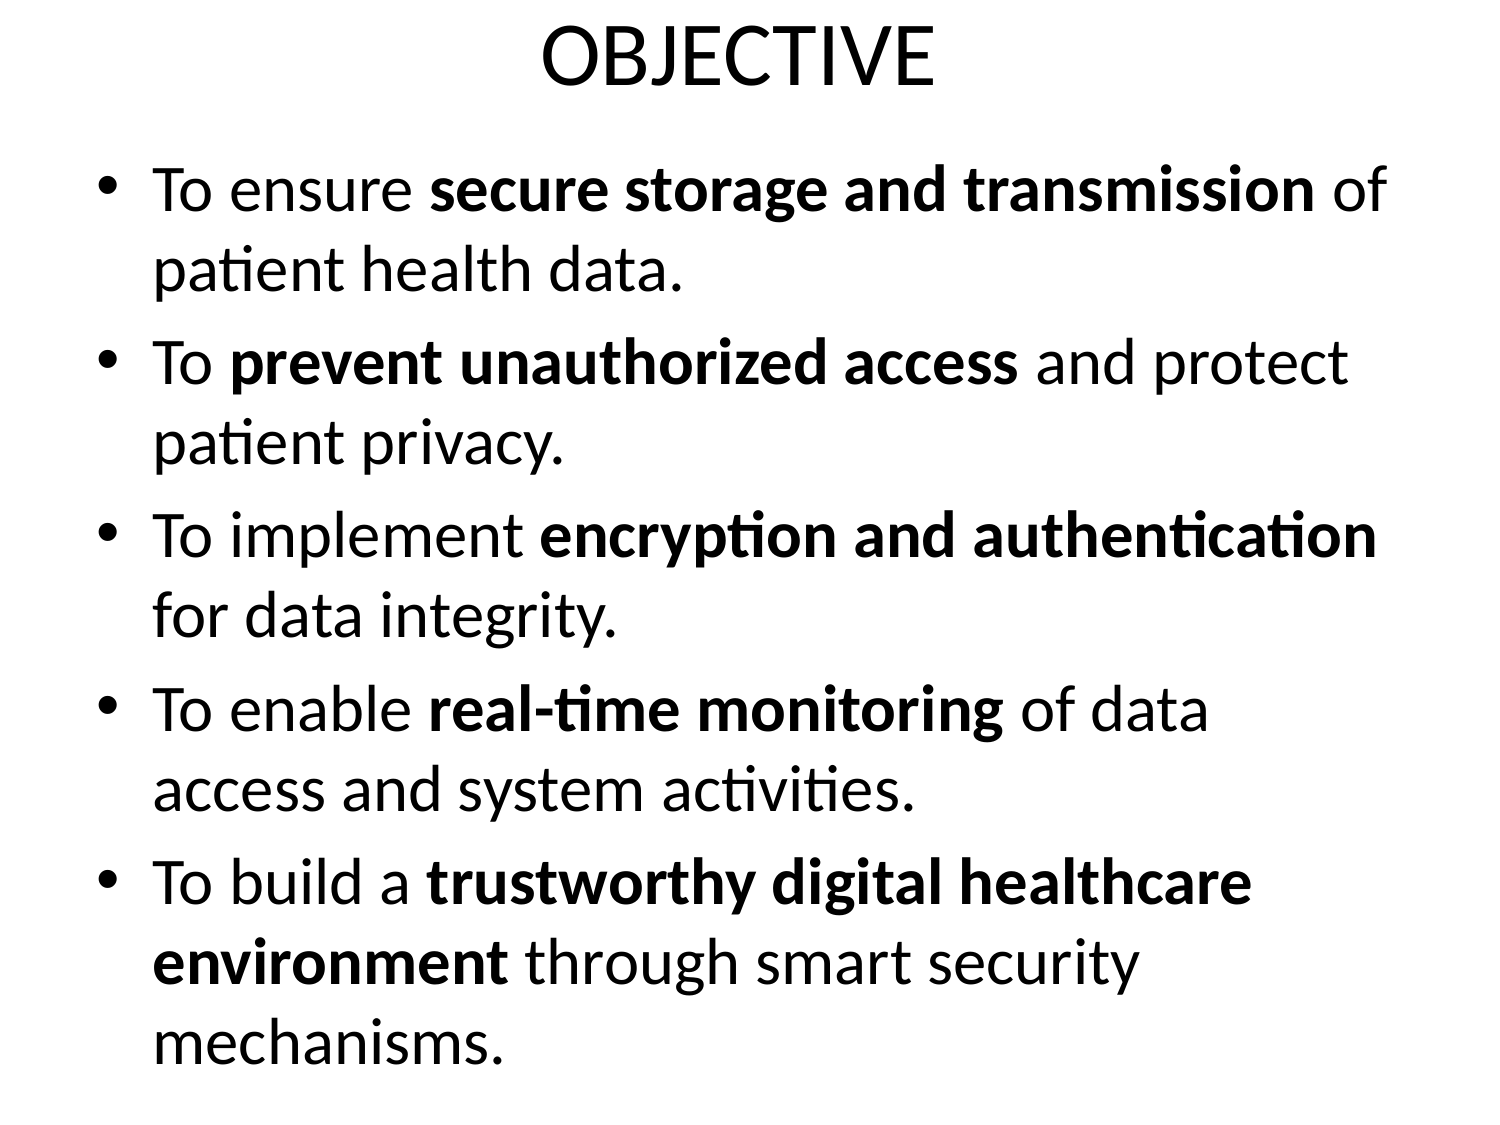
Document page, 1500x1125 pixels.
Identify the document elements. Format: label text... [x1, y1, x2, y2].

list To ensure secure storage and transmission of patient health data. To prevent unauthorized access and protect patient privacy. To implement encryption and authentication for data integrity. To enable real-time monitoring of data access and system activities. To build a trustworthy digital healthcare environment through smart security mechanisms. [81, 137, 1408, 608]
title OBJECTIVE [53, 0, 1425, 233]
